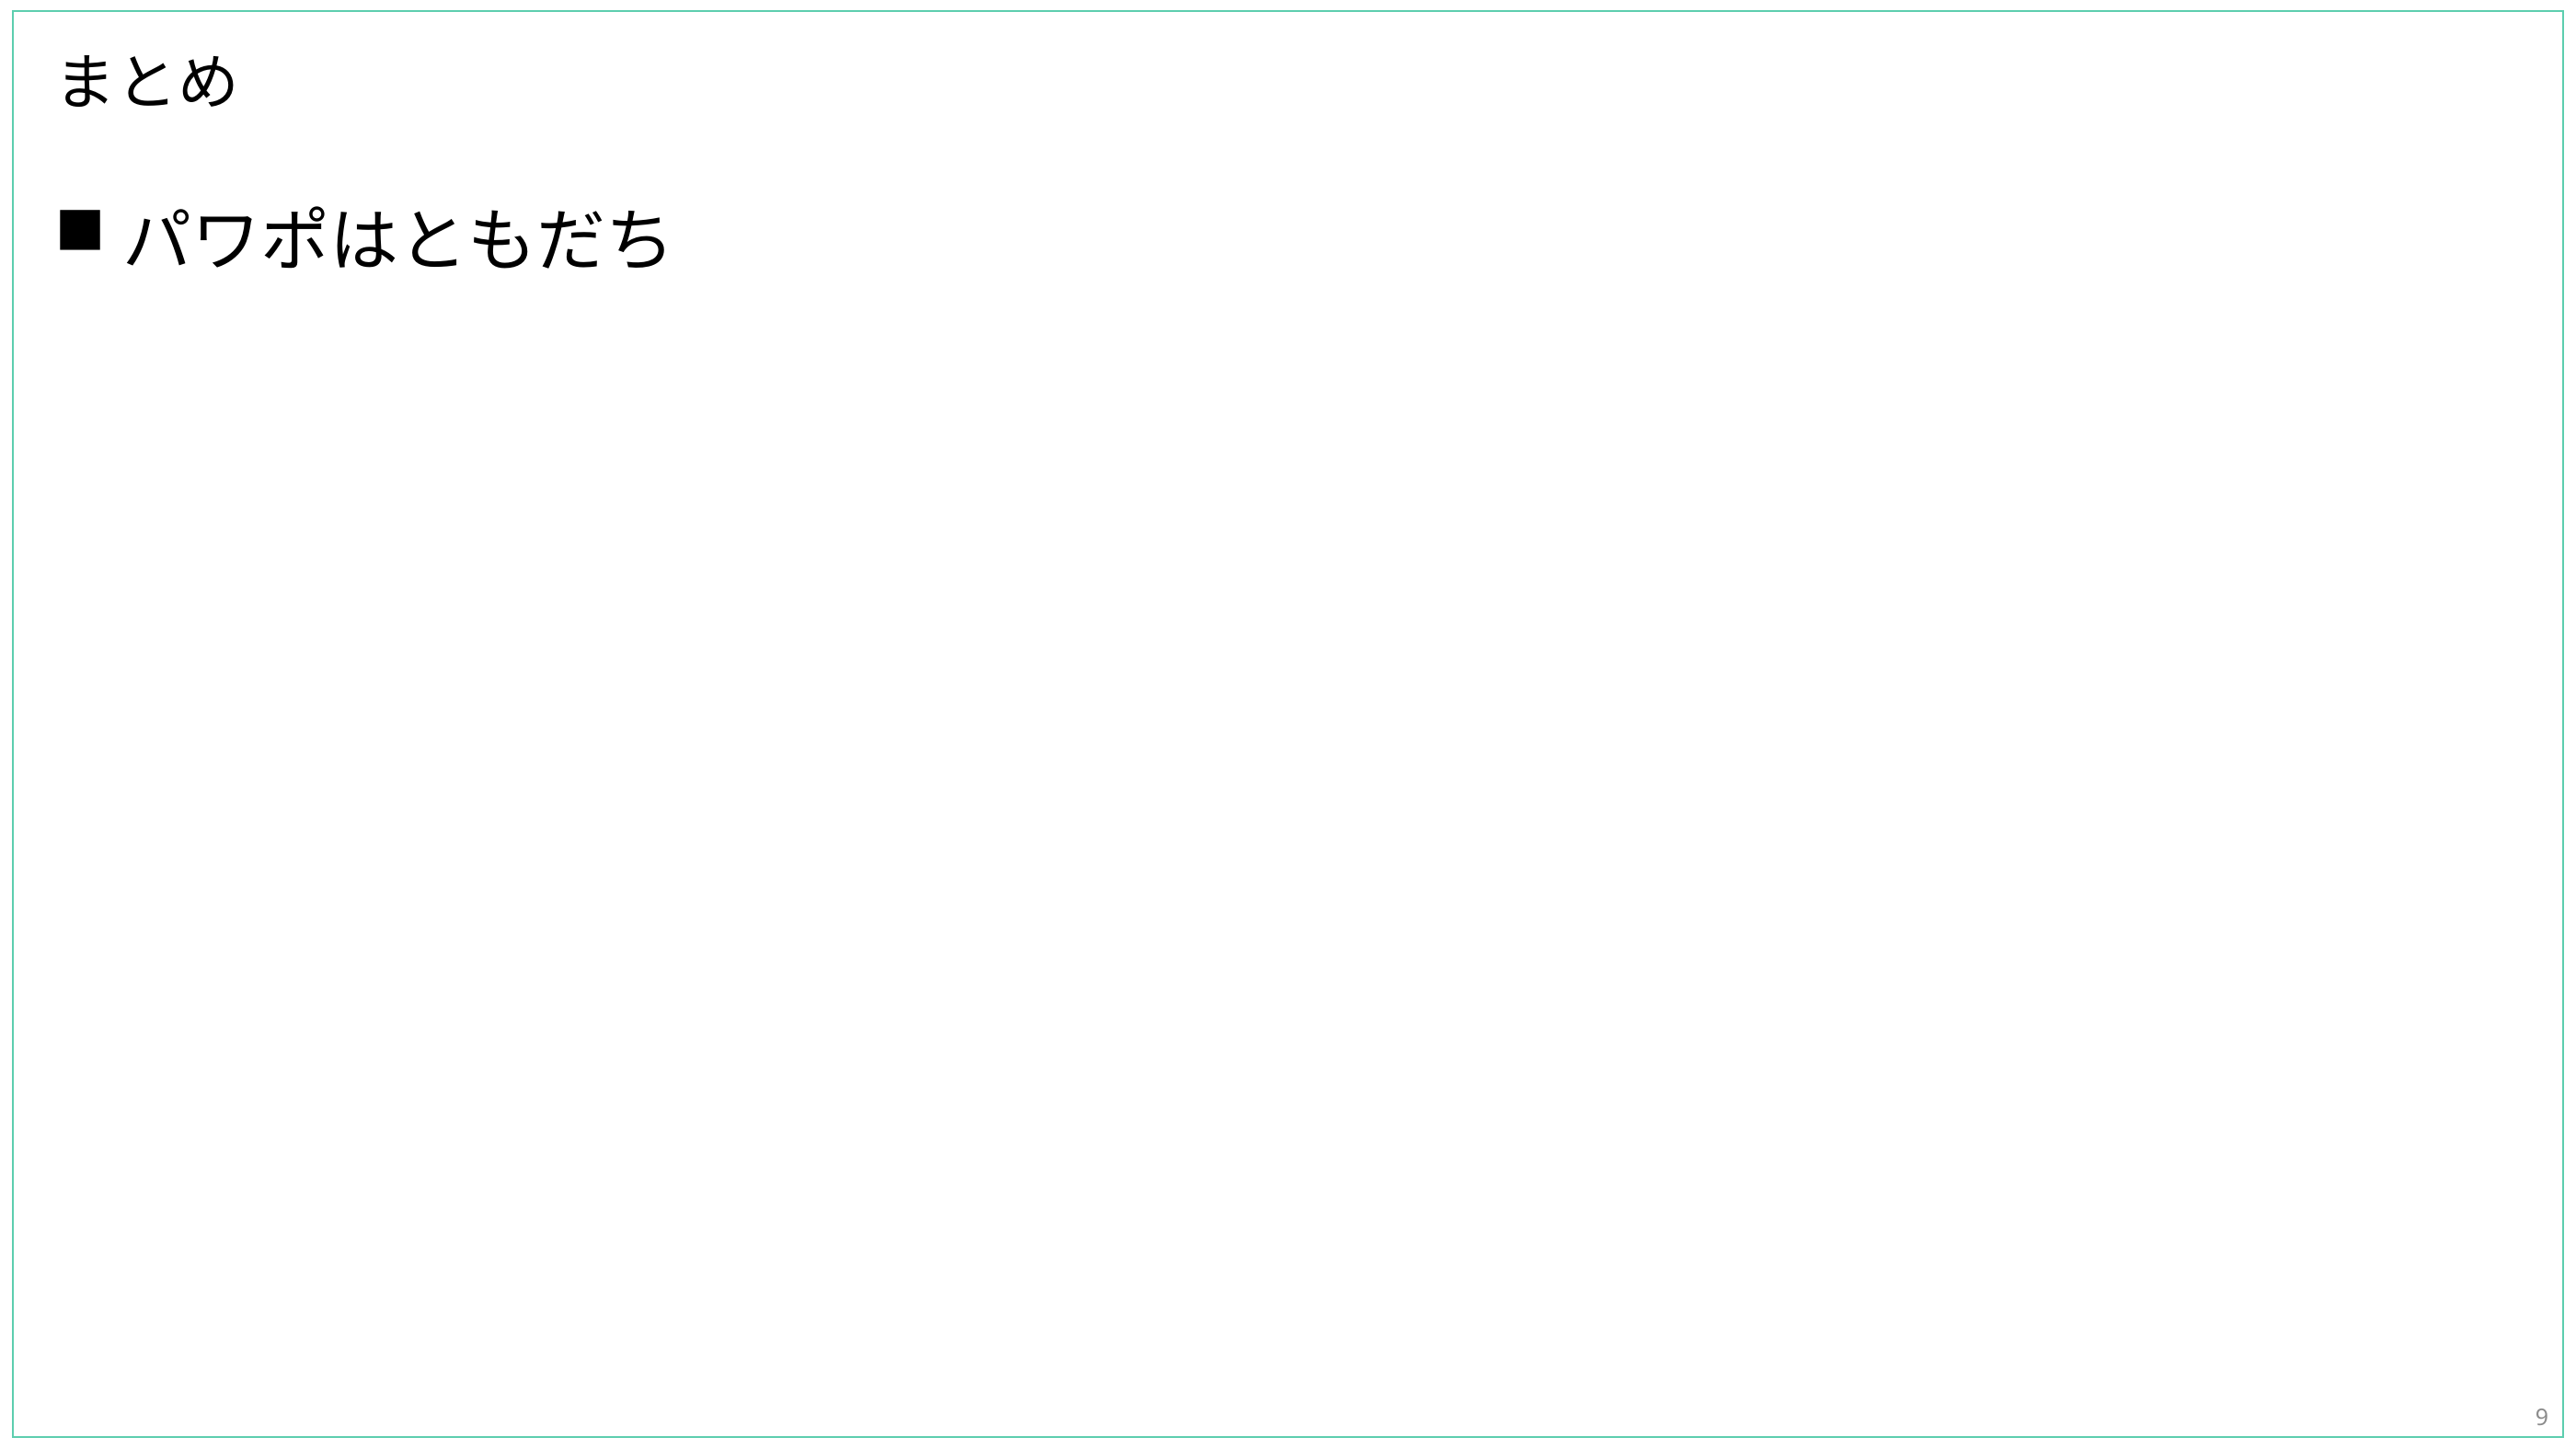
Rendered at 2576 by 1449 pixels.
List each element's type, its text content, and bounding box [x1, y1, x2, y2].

slide_number 9 [2492, 1399, 2563, 1438]
title まとめ [40, 34, 2535, 136]
list パワポはともだち [40, 198, 2535, 1371]
